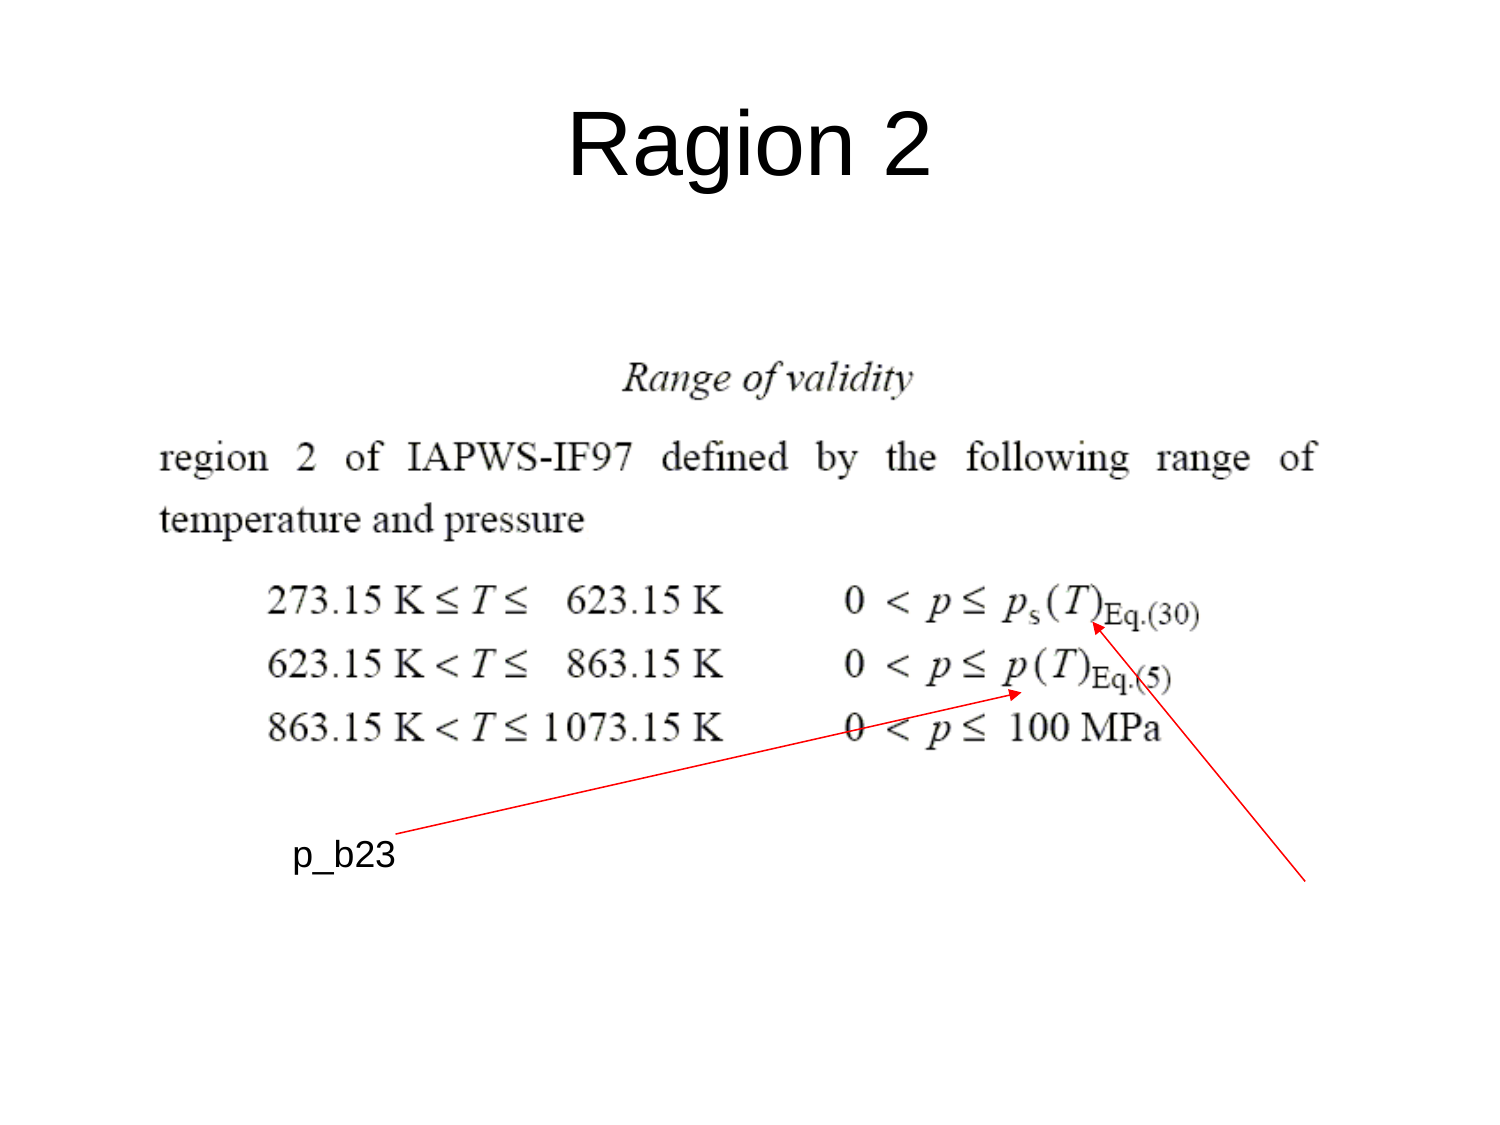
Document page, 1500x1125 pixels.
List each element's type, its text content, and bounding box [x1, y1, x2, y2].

picture [147, 326, 1335, 760]
title Ragion 2 [75, 45, 1425, 233]
text_box p_b23 [277, 822, 514, 883]
